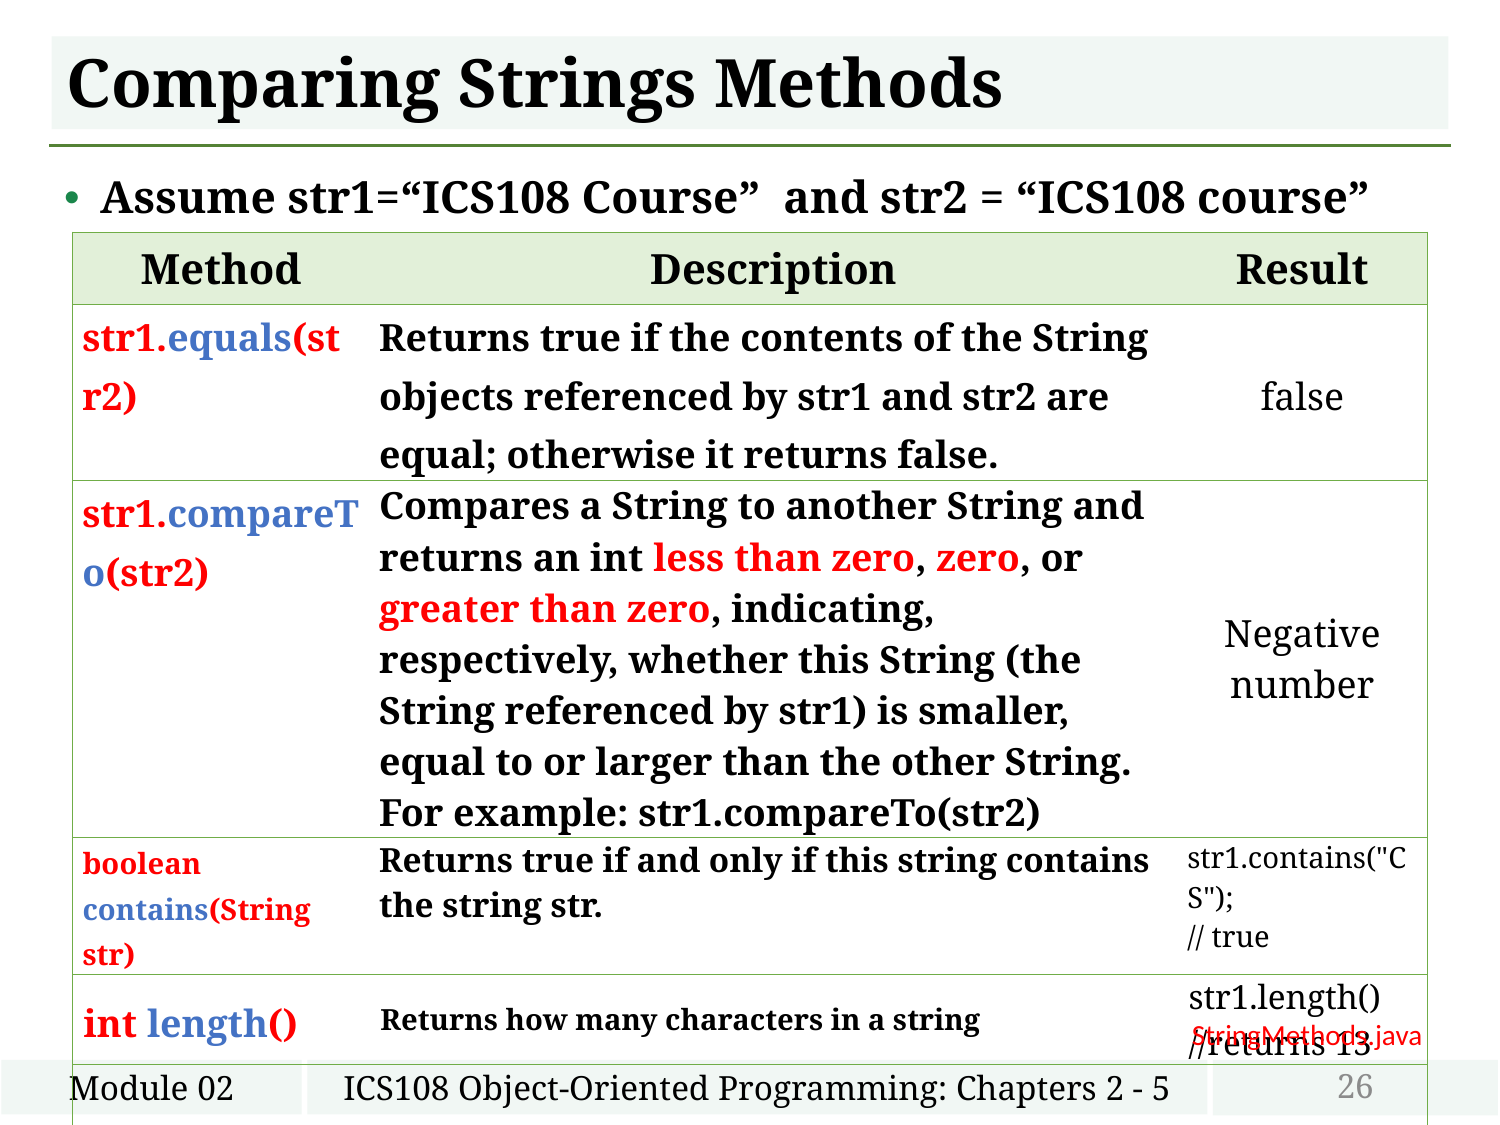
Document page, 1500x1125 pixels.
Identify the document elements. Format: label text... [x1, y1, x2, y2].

text_box StringMethods.java [1177, 1009, 1438, 1059]
table_cell [1178, 1065, 1427, 1125]
text_box Assume str1=“ICS108 Course” and str2 = “ICS108 course” [49, 168, 1451, 232]
table_cell Returns true if the contents of the String objects referenced by str1 and str2 are equal; otherwise it returns false. [369, 305, 1178, 480]
table_cell str1.compareTo(str2) [73, 481, 369, 837]
table_header Description [369, 233, 1178, 304]
table_cell str1.length() //returns 13 [1178, 975, 1427, 1009]
table_cell int length() [73, 975, 369, 1064]
table_cell false [1178, 305, 1427, 480]
table_cell Returns how many characters in a string [369, 975, 1178, 1064]
table_header Method [73, 233, 369, 304]
table_cell [73, 1065, 369, 1125]
title Comparing Strings Methods [51, 36, 1449, 130]
table_cell Compares a String to another String and returns an int less than zero, zero, or greater than zero, indicating, respectively, whether this String (the String referenced by str1) is smaller, equal to or larger than the other String. For example: str1.compareTo(str2) [369, 481, 1178, 837]
table_cell [369, 1065, 1178, 1125]
table_cell Returns true if and only if this string contains the string str. [369, 838, 1178, 974]
table_header Result [1178, 233, 1427, 304]
table_cell str1.equals(str2) [73, 305, 369, 480]
table_cell Negative number [1178, 481, 1427, 837]
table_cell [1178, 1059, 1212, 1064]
table_cell boolean contains(String str) [73, 838, 369, 974]
table_cell str1.contains("CS"); // true [1178, 838, 1427, 974]
slide_number 26 [1212, 1059, 1498, 1116]
